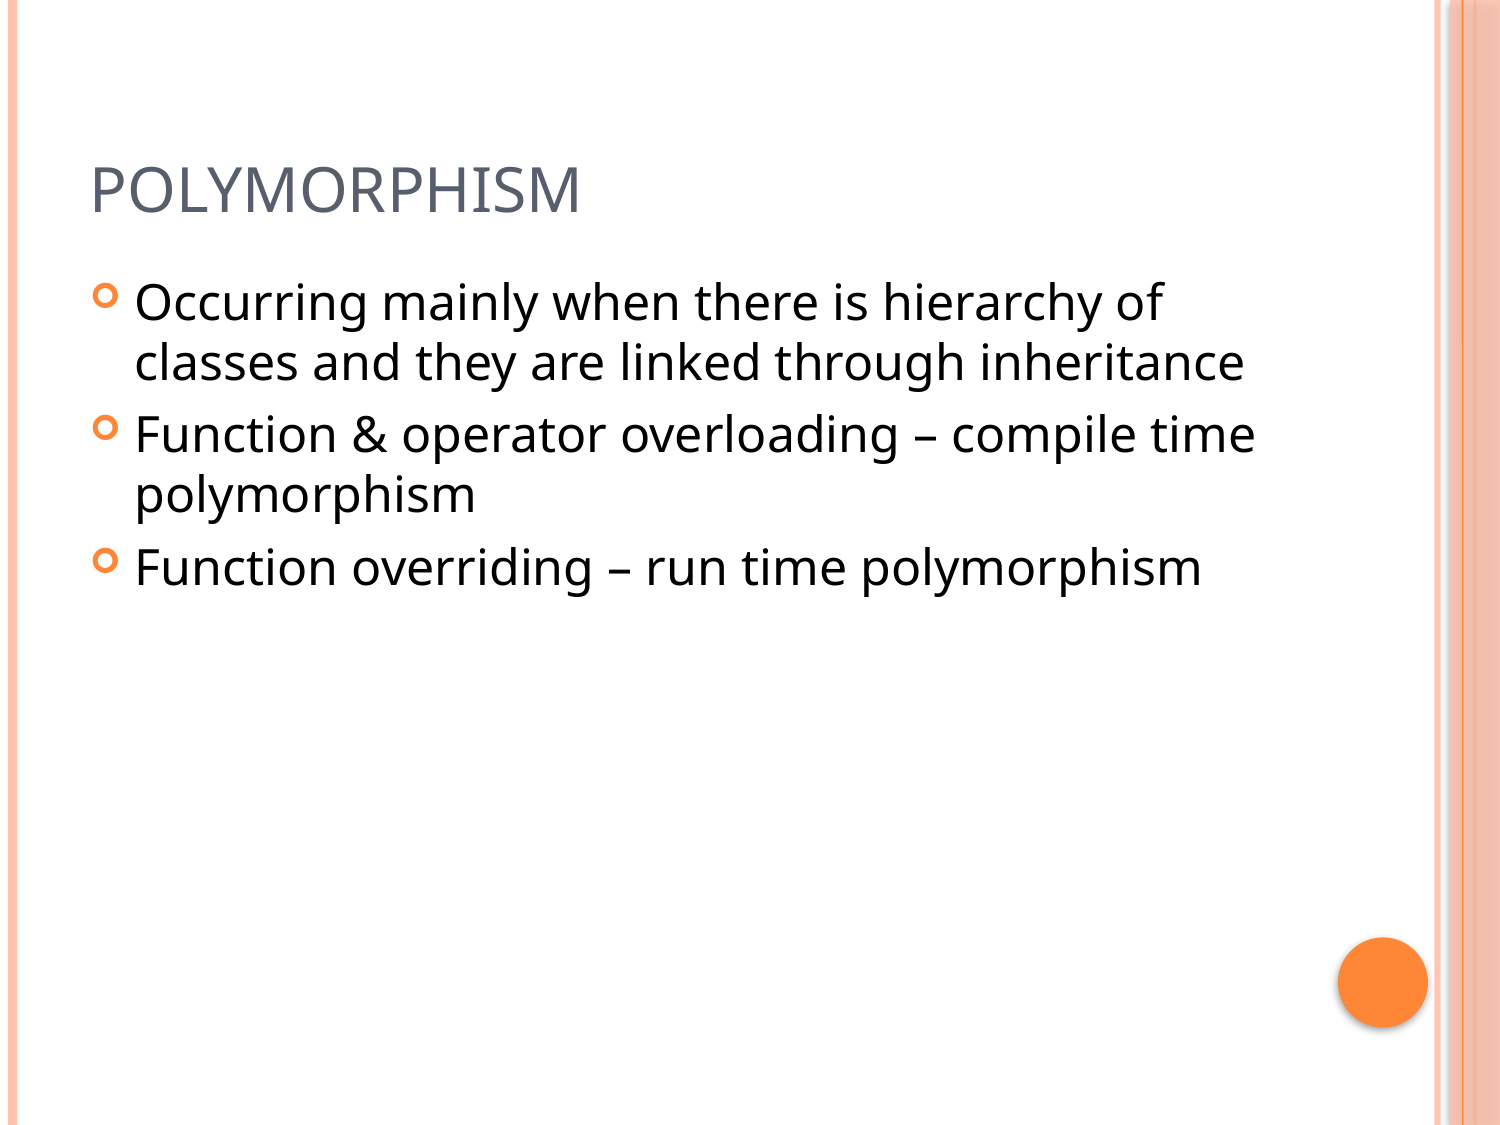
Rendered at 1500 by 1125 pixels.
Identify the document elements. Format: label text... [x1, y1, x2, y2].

title Polymorphism [75, 45, 1300, 233]
list Occurring mainly when there is hierarchy of classes and they are linked through inheritance Function & operator overloading – compile time polymorphism Function overriding – run time polymorphism [75, 262, 1300, 1062]
